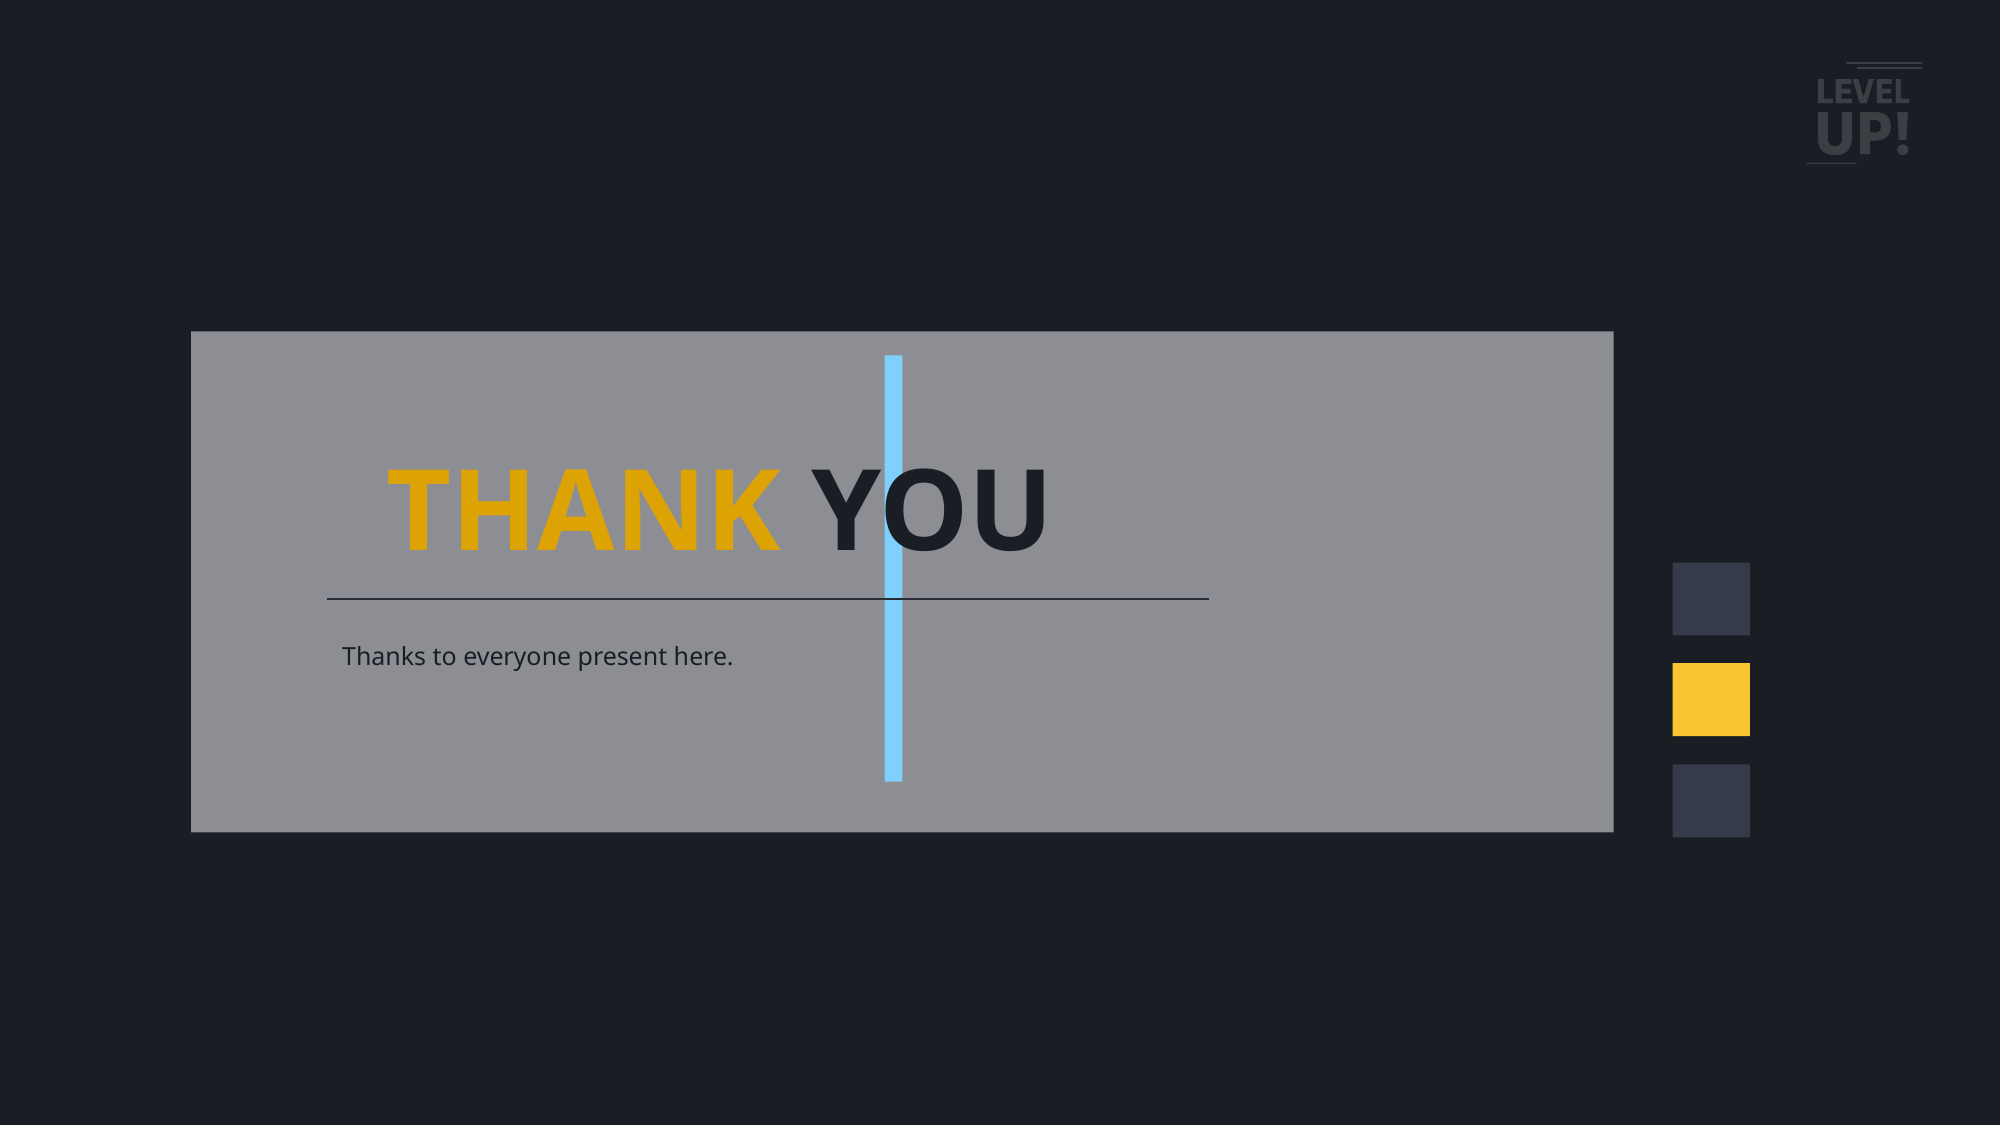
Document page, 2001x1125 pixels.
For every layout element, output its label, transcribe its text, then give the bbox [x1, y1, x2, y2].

text_box [1672, 764, 1751, 838]
text_box THANK YOU [371, 430, 1069, 581]
text_box [902, 256, 2000, 869]
text_box [190, 331, 1614, 833]
text_box [1672, 662, 1751, 737]
text_box Thanks to everyone present here. [327, 633, 1209, 678]
picture [1806, 62, 1923, 164]
text_box [1672, 562, 1751, 636]
